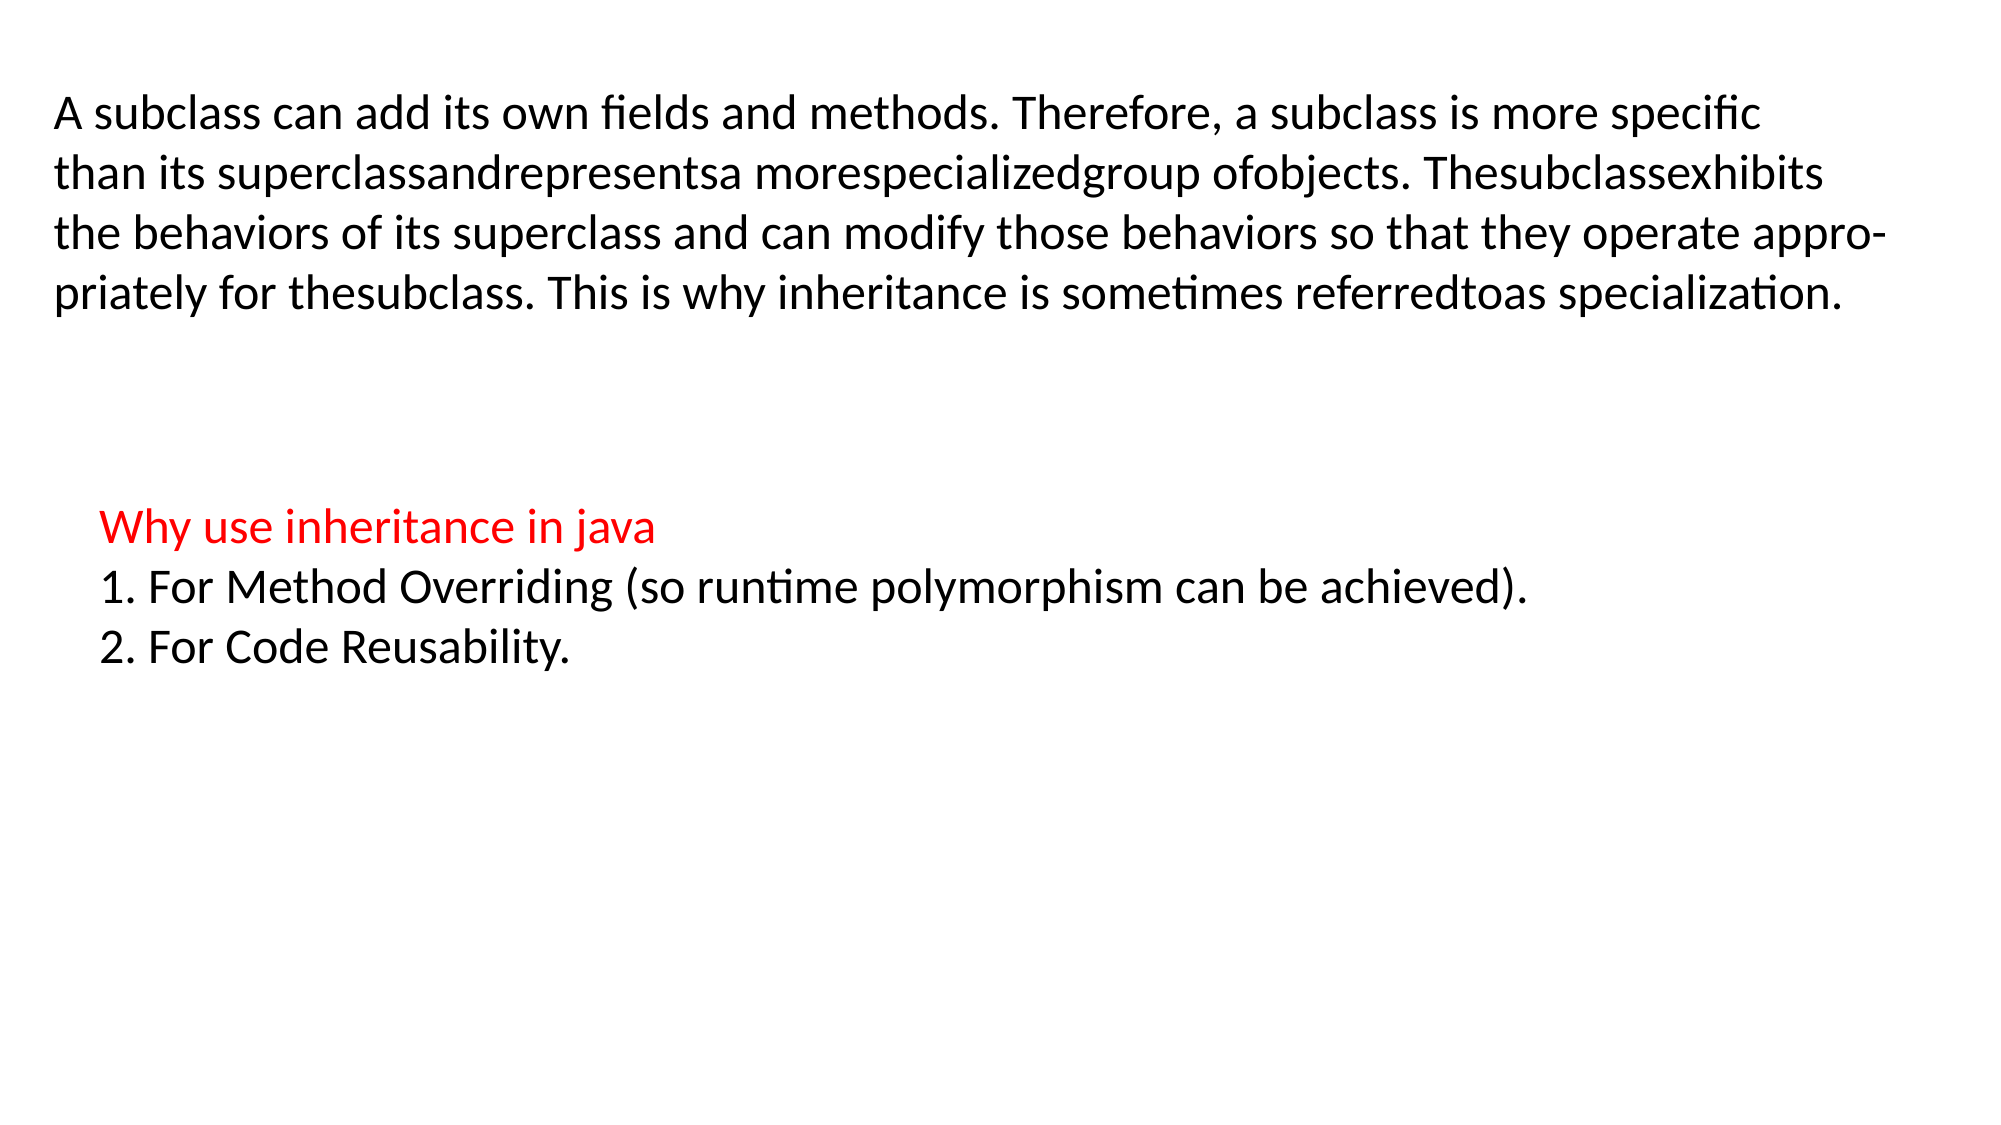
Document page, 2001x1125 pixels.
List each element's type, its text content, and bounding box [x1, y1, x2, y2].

text_box A subclass can add its own fields and methods. Therefore, a subclass is more specific than its superclassandrepresentsa morespecializedgroup ofobjects. Thesubclassexhibits the behaviors of its superclass and can modify those behaviors so that they operate appro- priately for thesubclass. This is why inheritance is sometimes referredtoas specialization. [38, 72, 1936, 328]
text_box Why use inheritance in java 1. For Method Overriding (so runtime polymorphism can be achieved). 2. For Code Reusability. [84, 441, 1960, 681]
